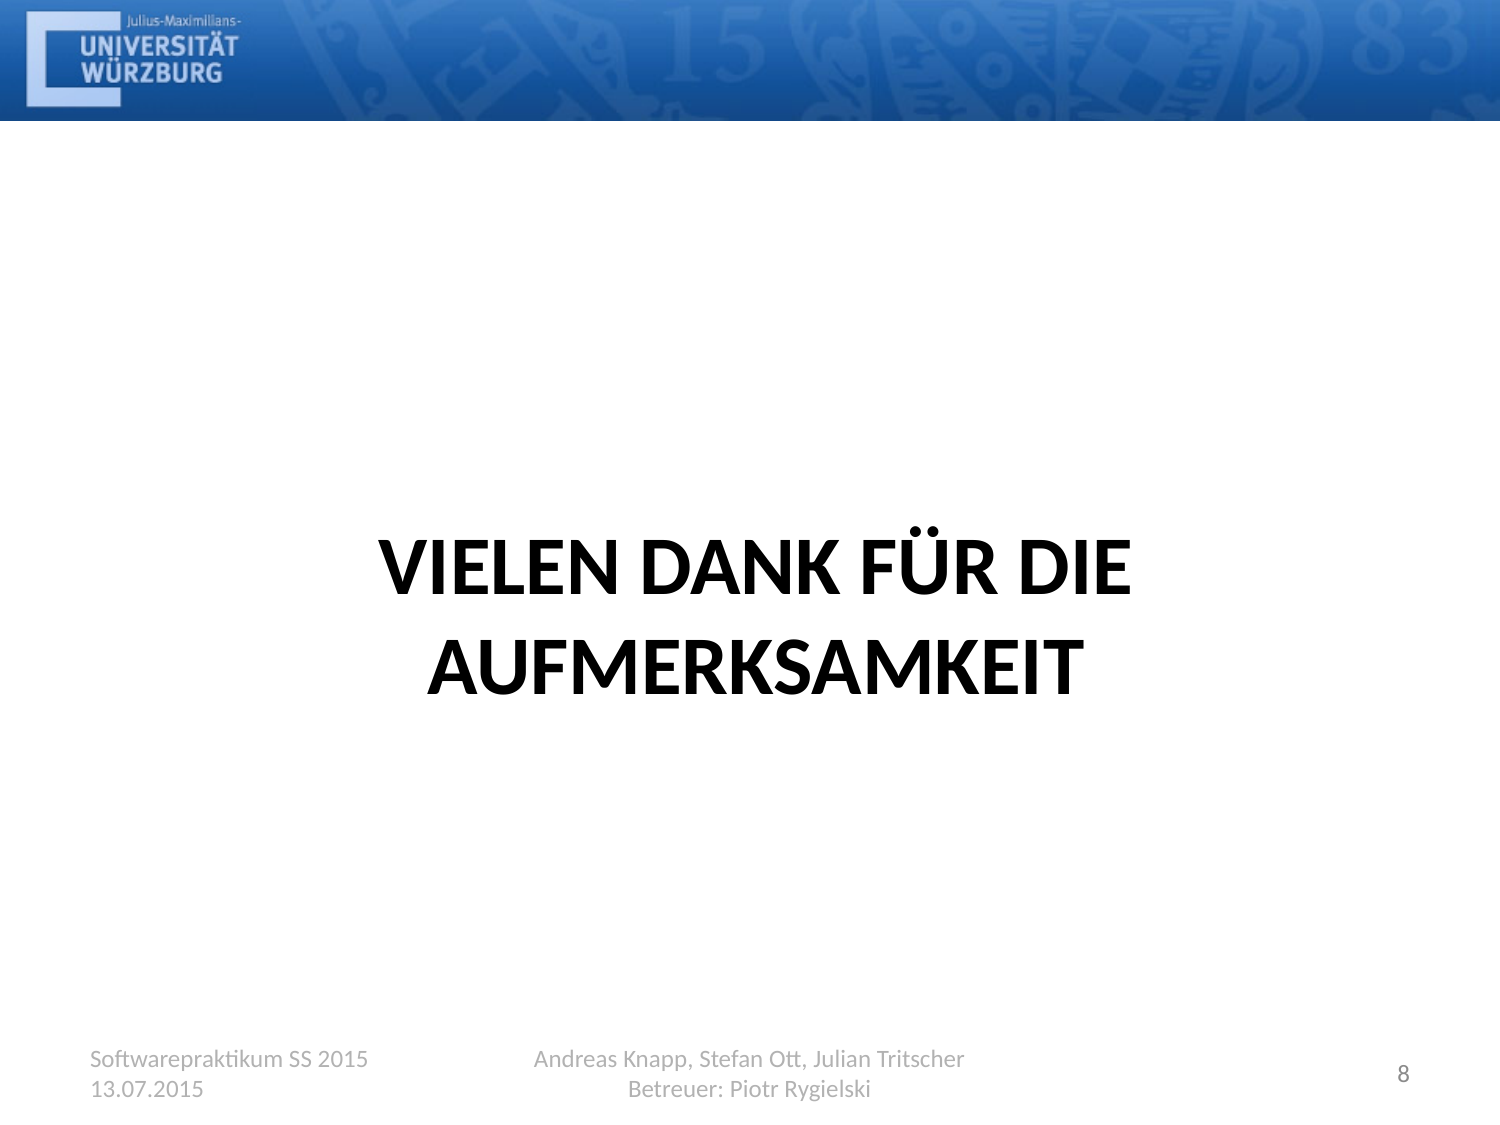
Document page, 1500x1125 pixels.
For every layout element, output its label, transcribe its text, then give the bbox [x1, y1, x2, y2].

title Vielen Dank für die Aufmerksamkeit [118, 503, 1394, 727]
footer Andreas Knapp, Stefan Ott, Julian Tritscher Betreuer: Piotr Rygielski [512, 1042, 988, 1103]
picture [0, 0, 1500, 121]
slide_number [75, 1042, 425, 1103]
slide_number 8 [1074, 1042, 1425, 1103]
